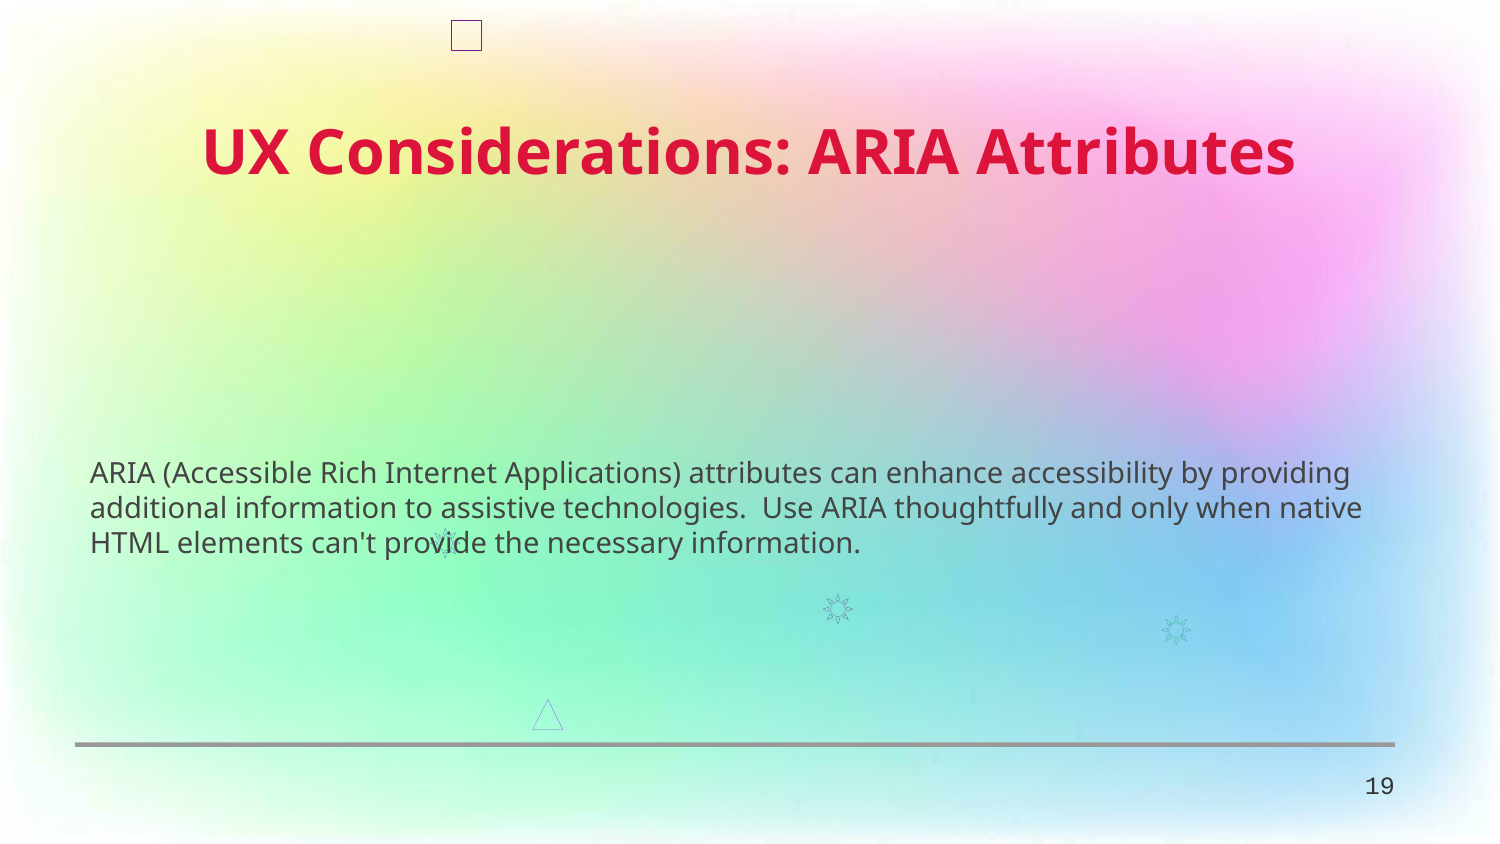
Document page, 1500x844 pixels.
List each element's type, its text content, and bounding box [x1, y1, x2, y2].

text_box UX Considerations: ARIA Attributes [74, 74, 1425, 225]
text_box [74, 742, 1395, 747]
picture [0, 0, 1500, 844]
text_box ARIA (Accessible Rich Internet Applications) attributes can enhance accessibility by providing additional information to assistive technologies. Use ARIA thoughtfully and only when native HTML elements can't provide the necessary information. [74, 270, 1425, 777]
text_box [450, 19, 481, 50]
